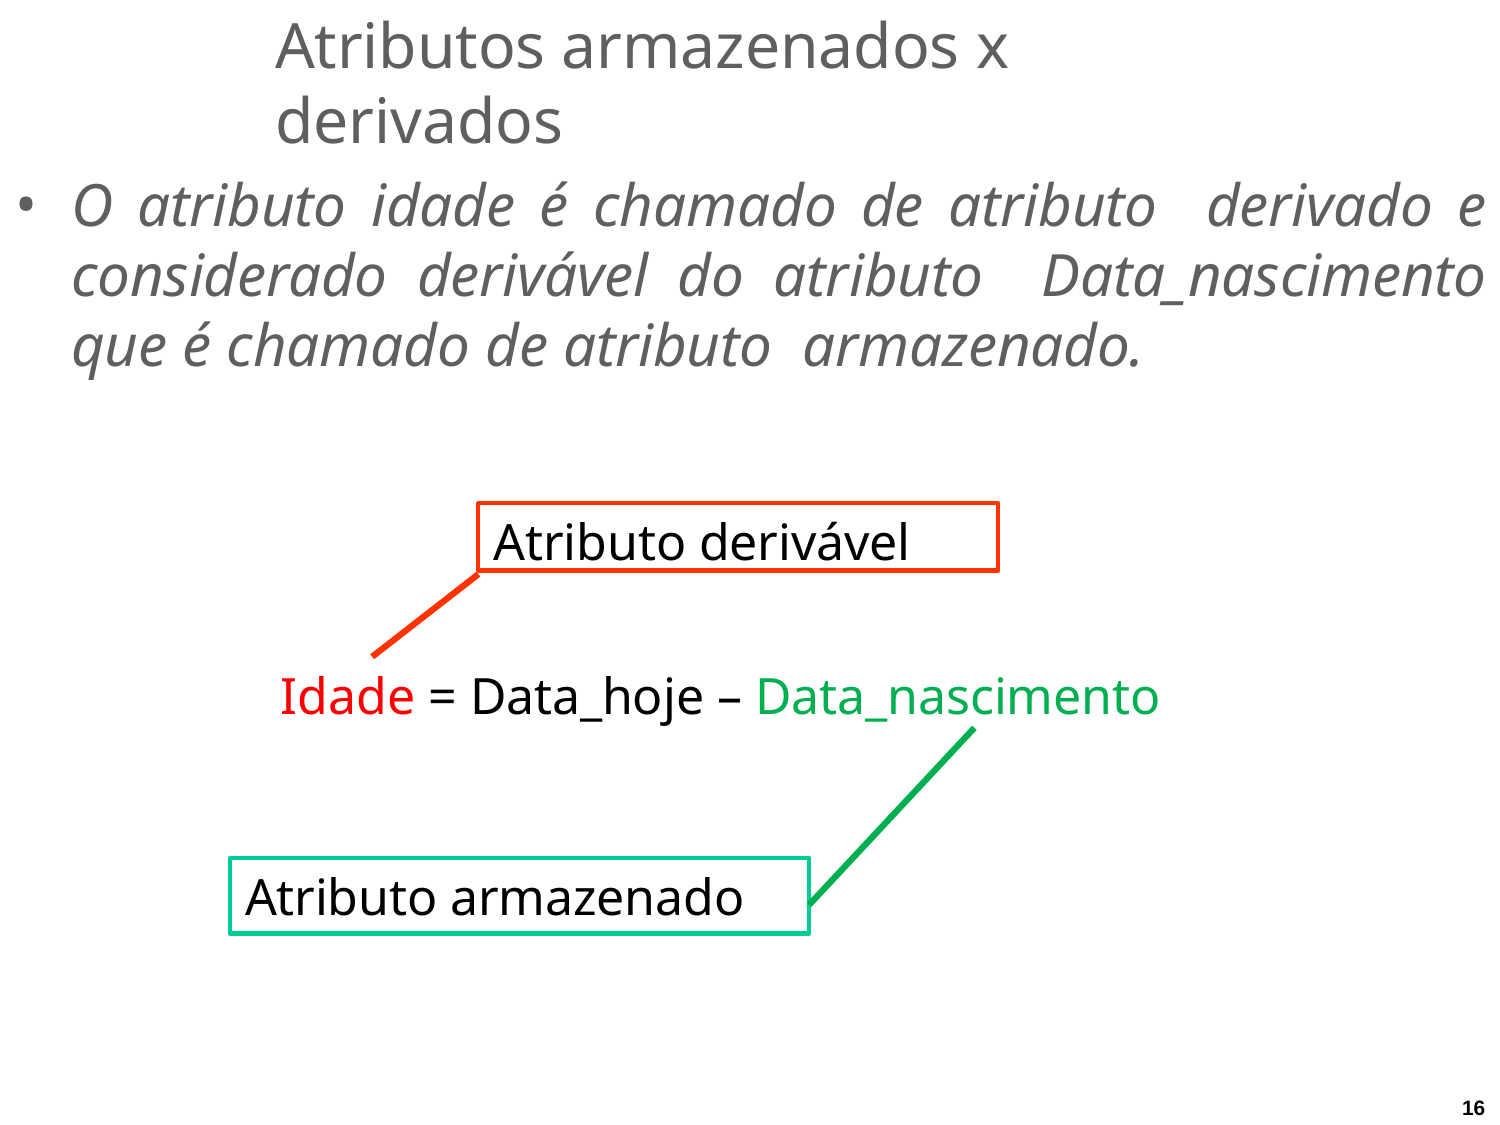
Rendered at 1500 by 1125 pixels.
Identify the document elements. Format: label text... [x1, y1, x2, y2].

text_box O atributo idade é chamado de atributo derivado e considerado derivável do atributo Data_nascimento que é chamado de atributo armazenado. [12, 166, 1488, 379]
slide_number 16 [1455, 1094, 1492, 1125]
text_box Idade = Data_hoje – Data_nascimento [278, 662, 1267, 725]
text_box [227, 724, 978, 936]
title Atributos armazenados x derivados [272, 3, 1244, 166]
text_box Atributo derivável [478, 503, 999, 571]
